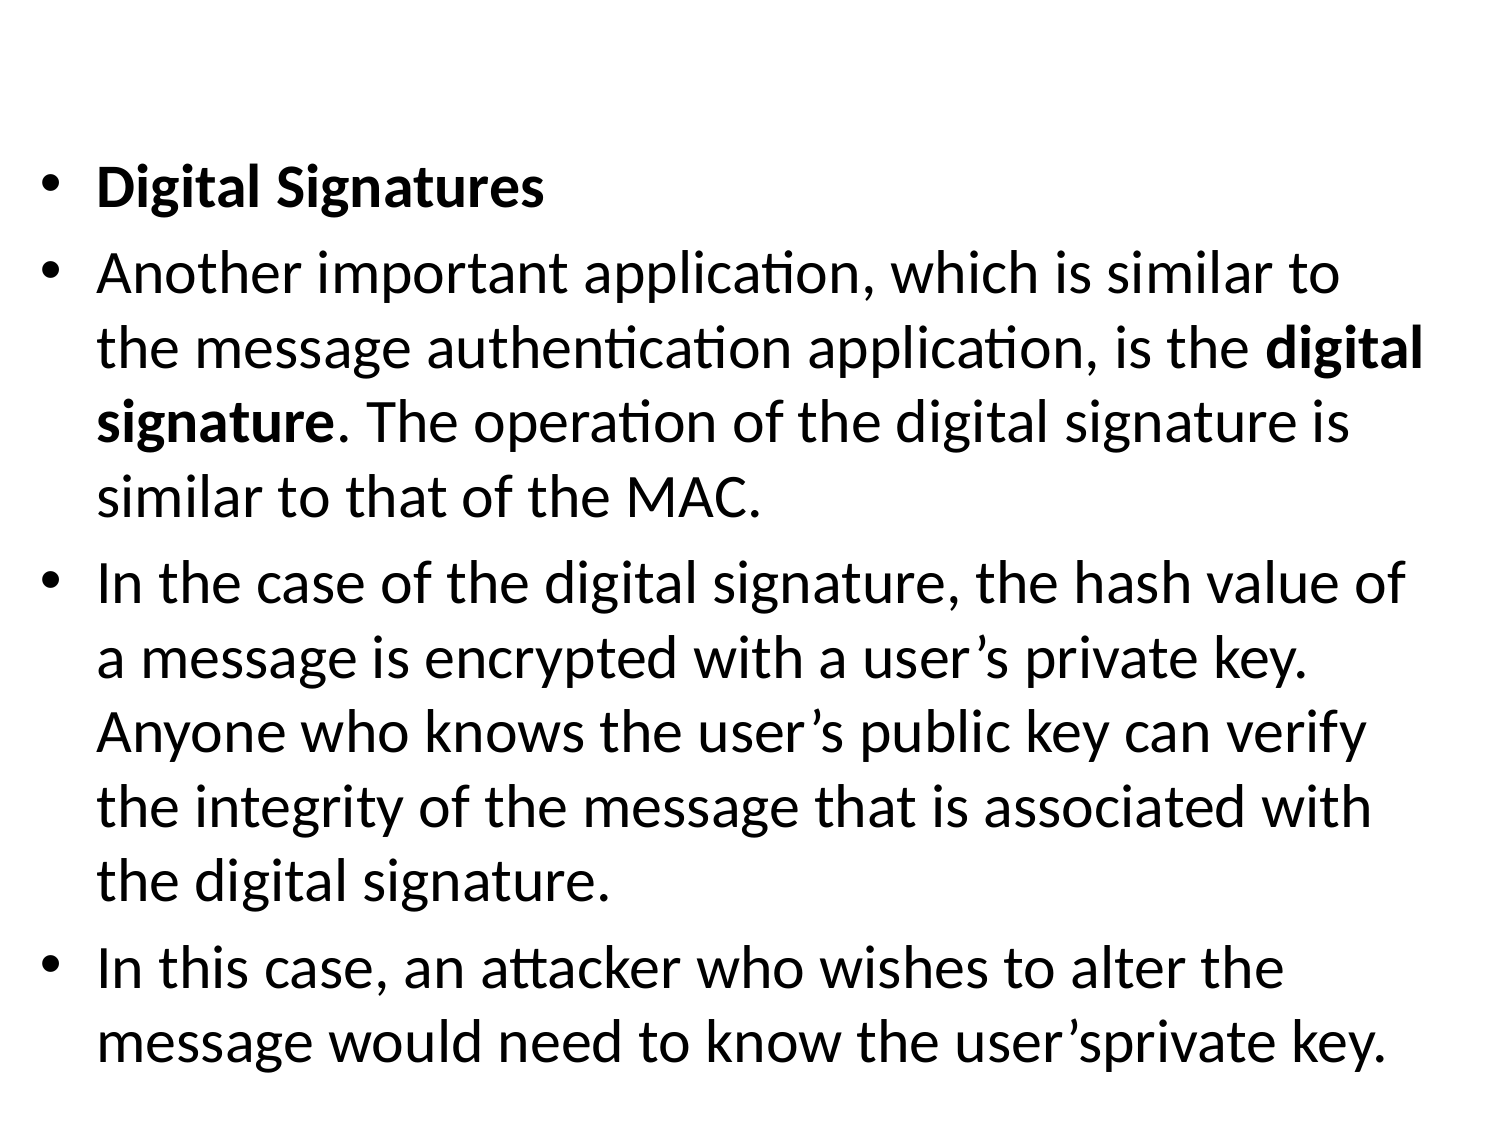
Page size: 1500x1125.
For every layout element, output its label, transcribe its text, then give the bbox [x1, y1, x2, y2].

list Digital Signatures Another important application, which is similar to the message authentication application, is the digital signature. The operation of the digital signature is similar to that of the MAC. In the case of the digital signature, the hash value of a message is encrypted with a user’s private key. Anyone who knows the user’s public key can verify the integrity of the message that is associated with the digital signature. In this case, an attacker who wishes to alter the message would need to know the user’sprivate key. [24, 137, 1450, 1088]
